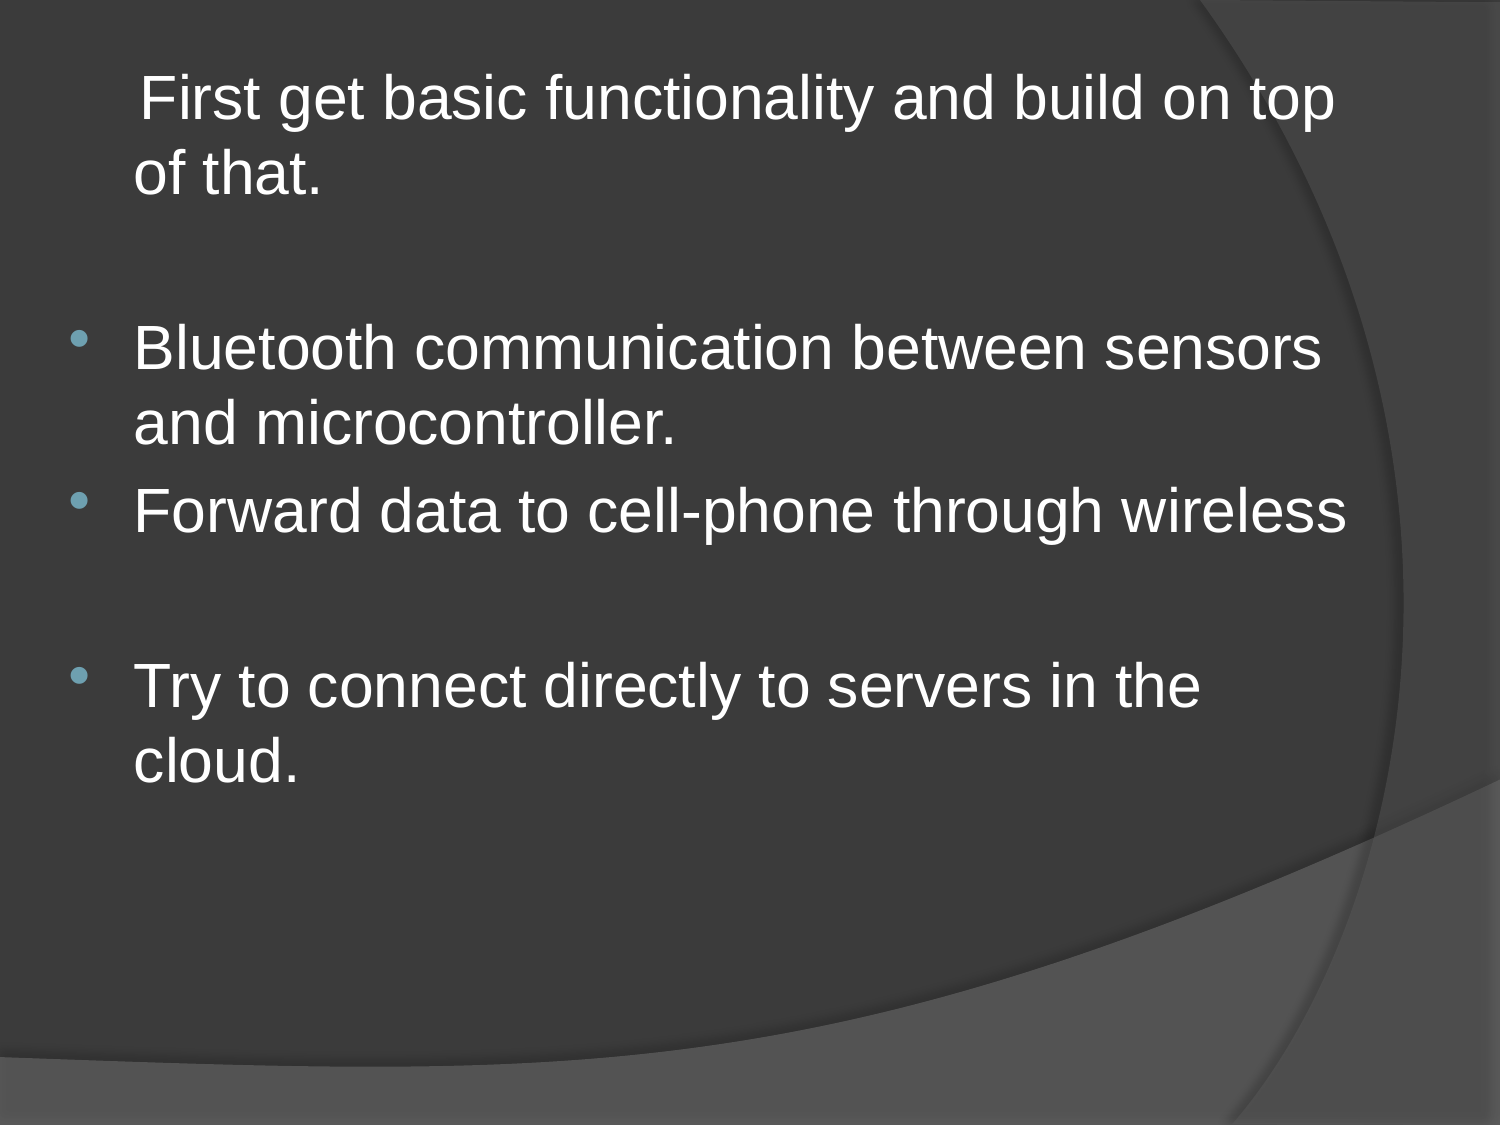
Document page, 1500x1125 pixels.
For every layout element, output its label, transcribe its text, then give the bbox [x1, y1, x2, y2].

list First get basic functionality and build on top of that. Bluetooth communication between sensors and microcontroller. Forward data to cell-phone through wireless Try to connect directly to servers in the cloud. [50, 50, 1400, 963]
